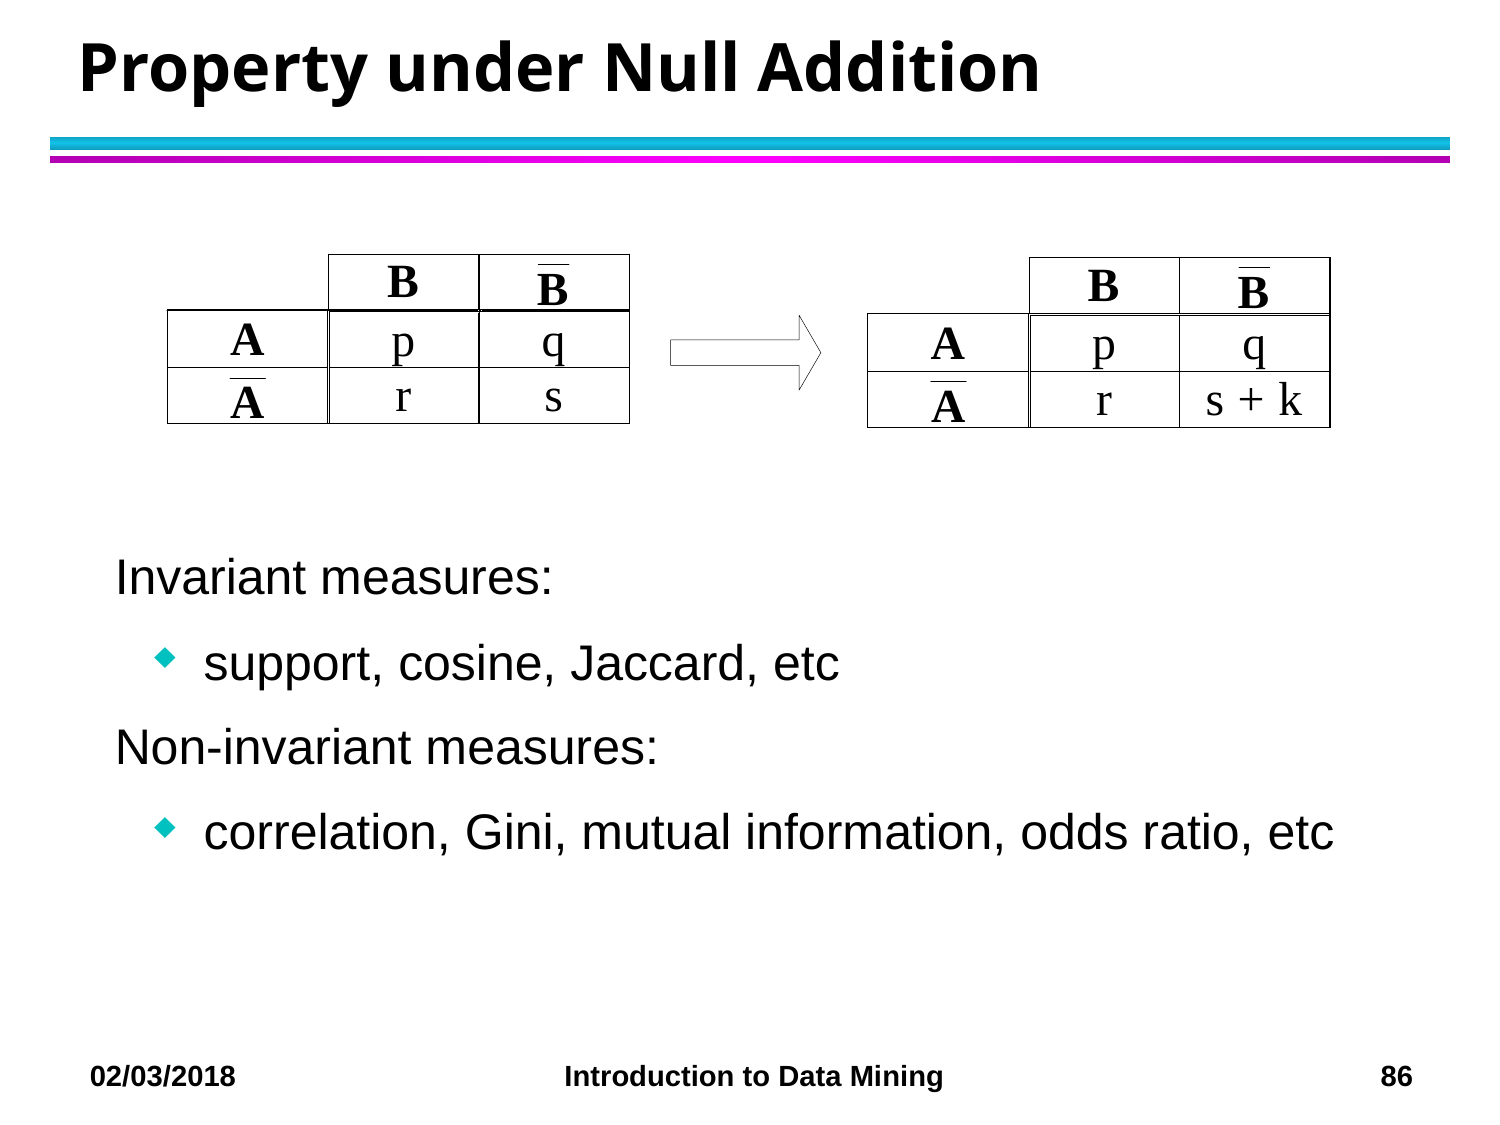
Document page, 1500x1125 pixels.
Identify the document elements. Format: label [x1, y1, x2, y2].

title [62, 24, 1421, 113]
text_box [99, 537, 1425, 868]
text_box [162, 249, 1353, 460]
